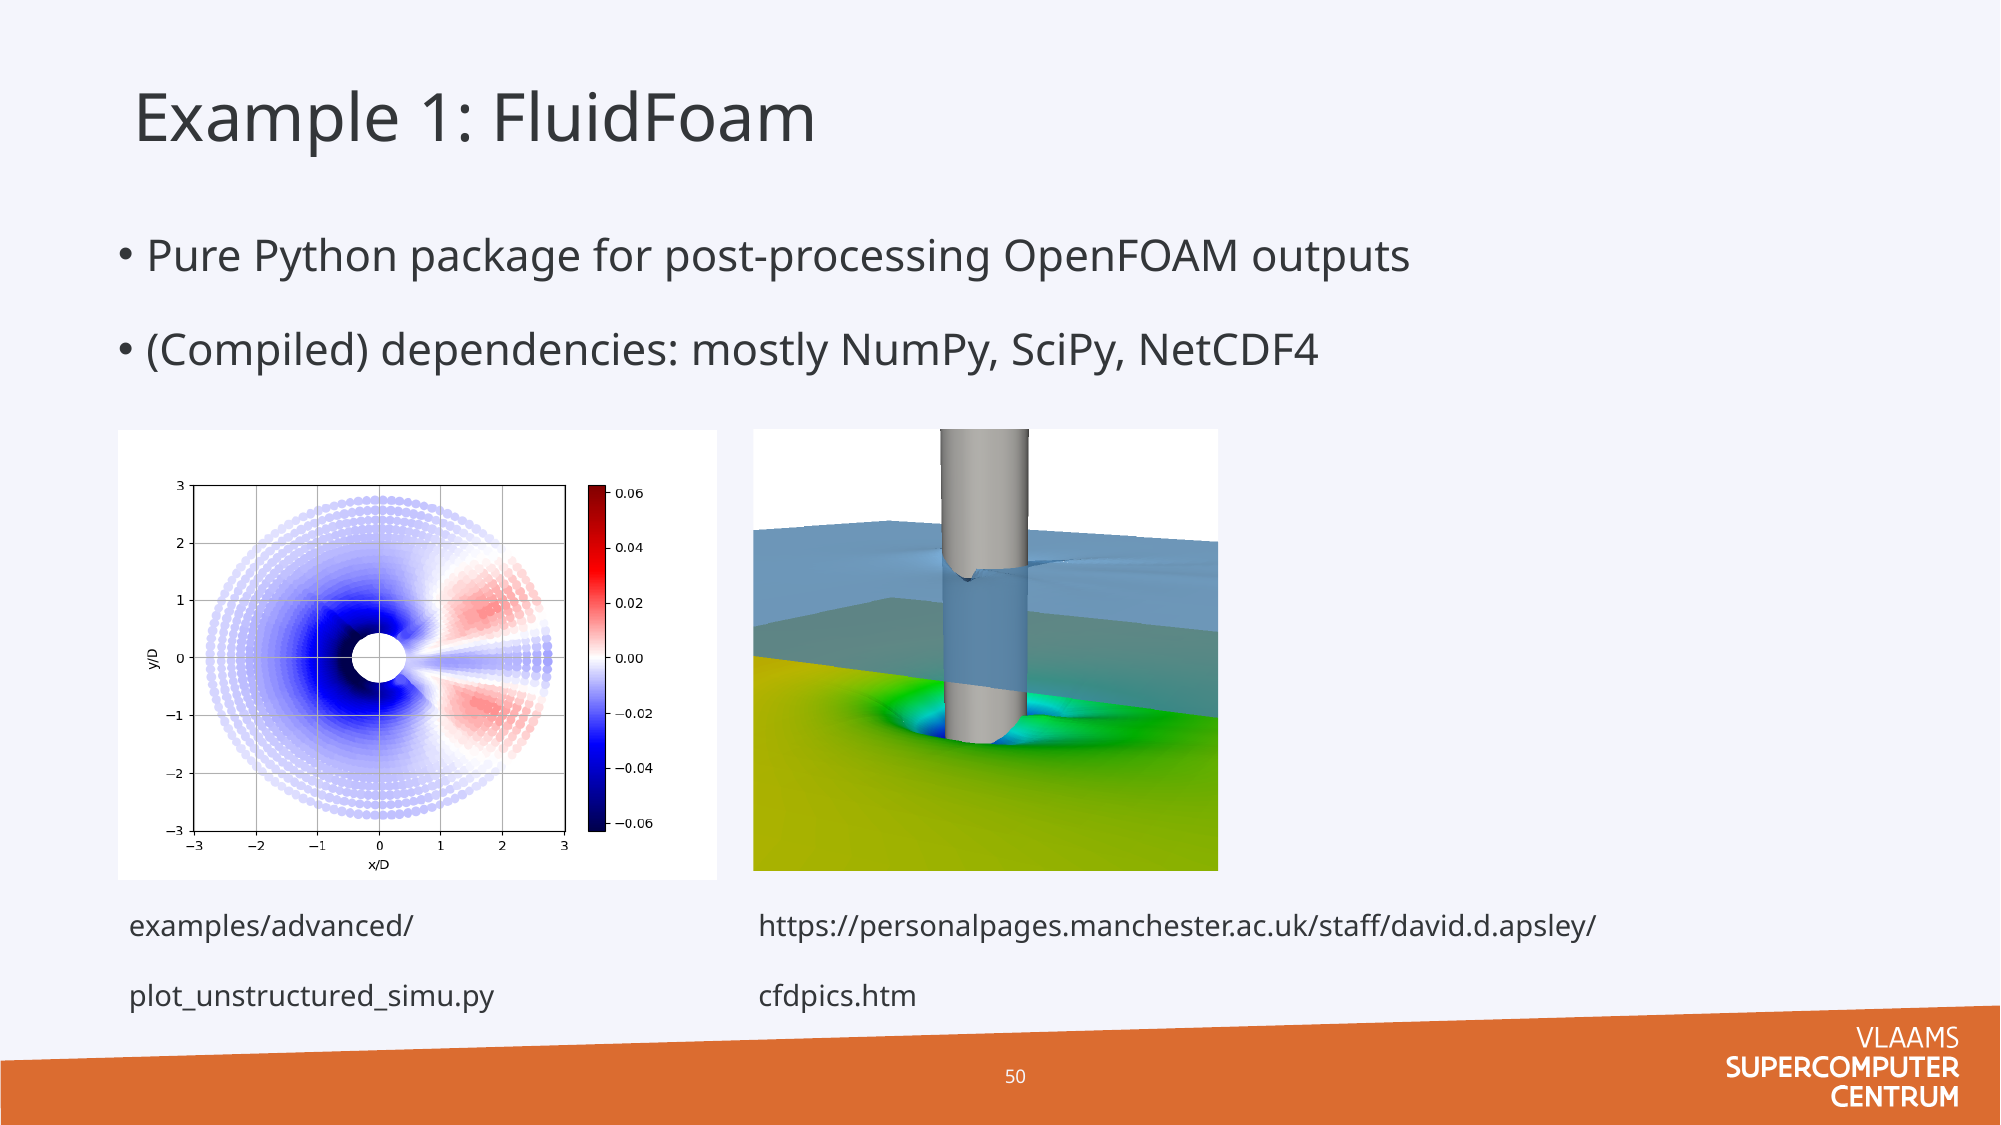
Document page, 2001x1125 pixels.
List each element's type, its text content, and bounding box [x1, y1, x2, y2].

text_box Example 1: FluidFoam [118, 54, 1941, 185]
slide_number 50 [958, 1047, 1042, 1108]
text_box Pure Python package for post-processing OpenFOAM outputs (Compiled) dependencies: mostly NumPy, SciPy, NetCDF4 [118, 201, 1881, 525]
text_box examples/advanced/plot_unstructured_simu.py [128, 871, 728, 949]
picture [753, 429, 1219, 871]
text_box https://personalpages.manchester.ac.uk/staff/david.d.apsley/cfdpics.htm [758, 871, 1747, 949]
picture [1725, 1021, 1960, 1117]
picture [118, 430, 717, 880]
